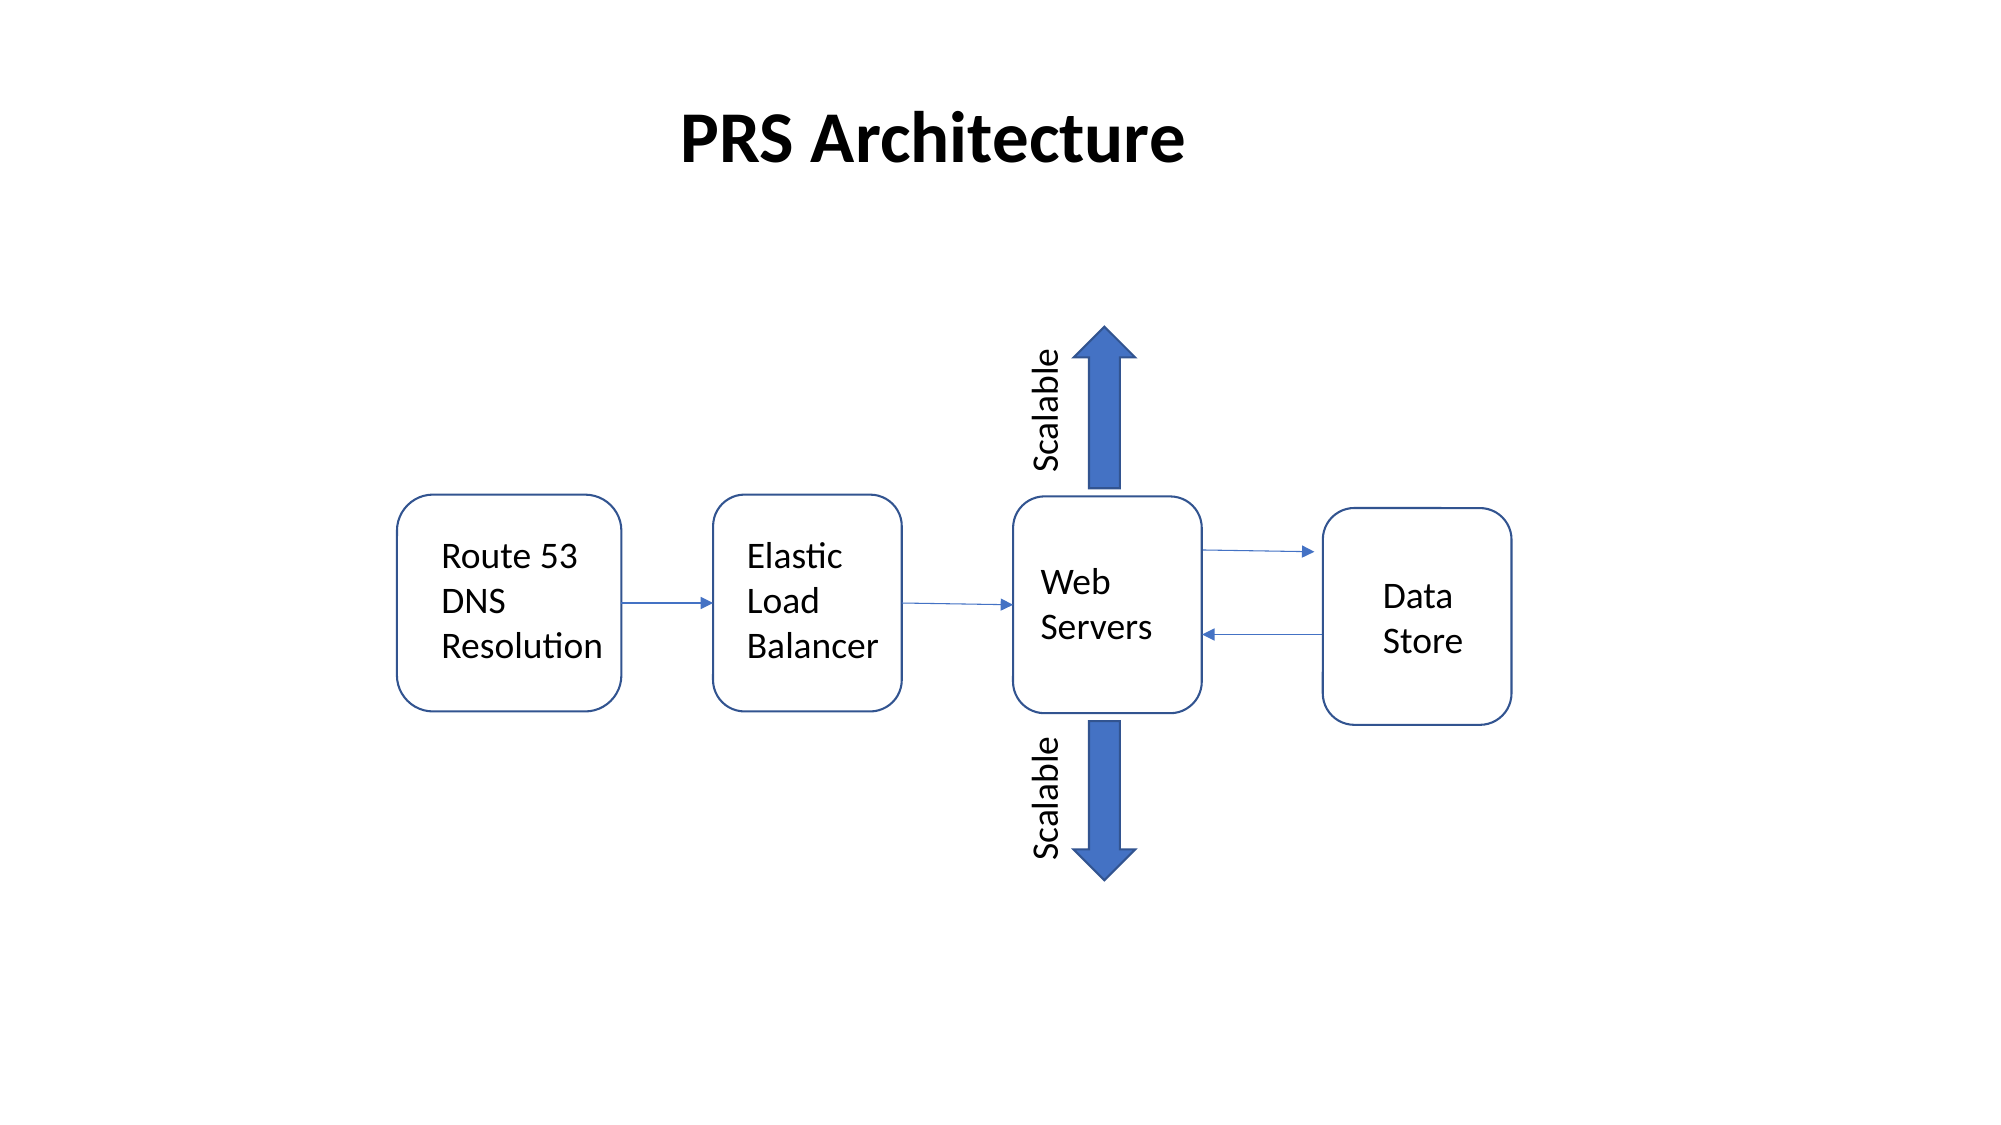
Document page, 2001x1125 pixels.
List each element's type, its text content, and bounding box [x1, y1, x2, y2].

text_box [711, 493, 903, 713]
text_box PRS Architecture [666, 82, 1392, 185]
text_box [1011, 495, 1203, 715]
text_box Data Store [1368, 563, 1479, 669]
text_box Web Servers [1025, 549, 1183, 655]
text_box Scalable [1013, 333, 1073, 488]
text_box [395, 493, 623, 713]
text_box [1073, 325, 1138, 490]
text_box Scalable [1013, 709, 1073, 876]
text_box [1321, 506, 1513, 726]
text_box Elastic Load Balancer [732, 523, 927, 673]
text_box [1073, 720, 1138, 882]
text_box Route 53 DNS Resolution [426, 523, 622, 673]
